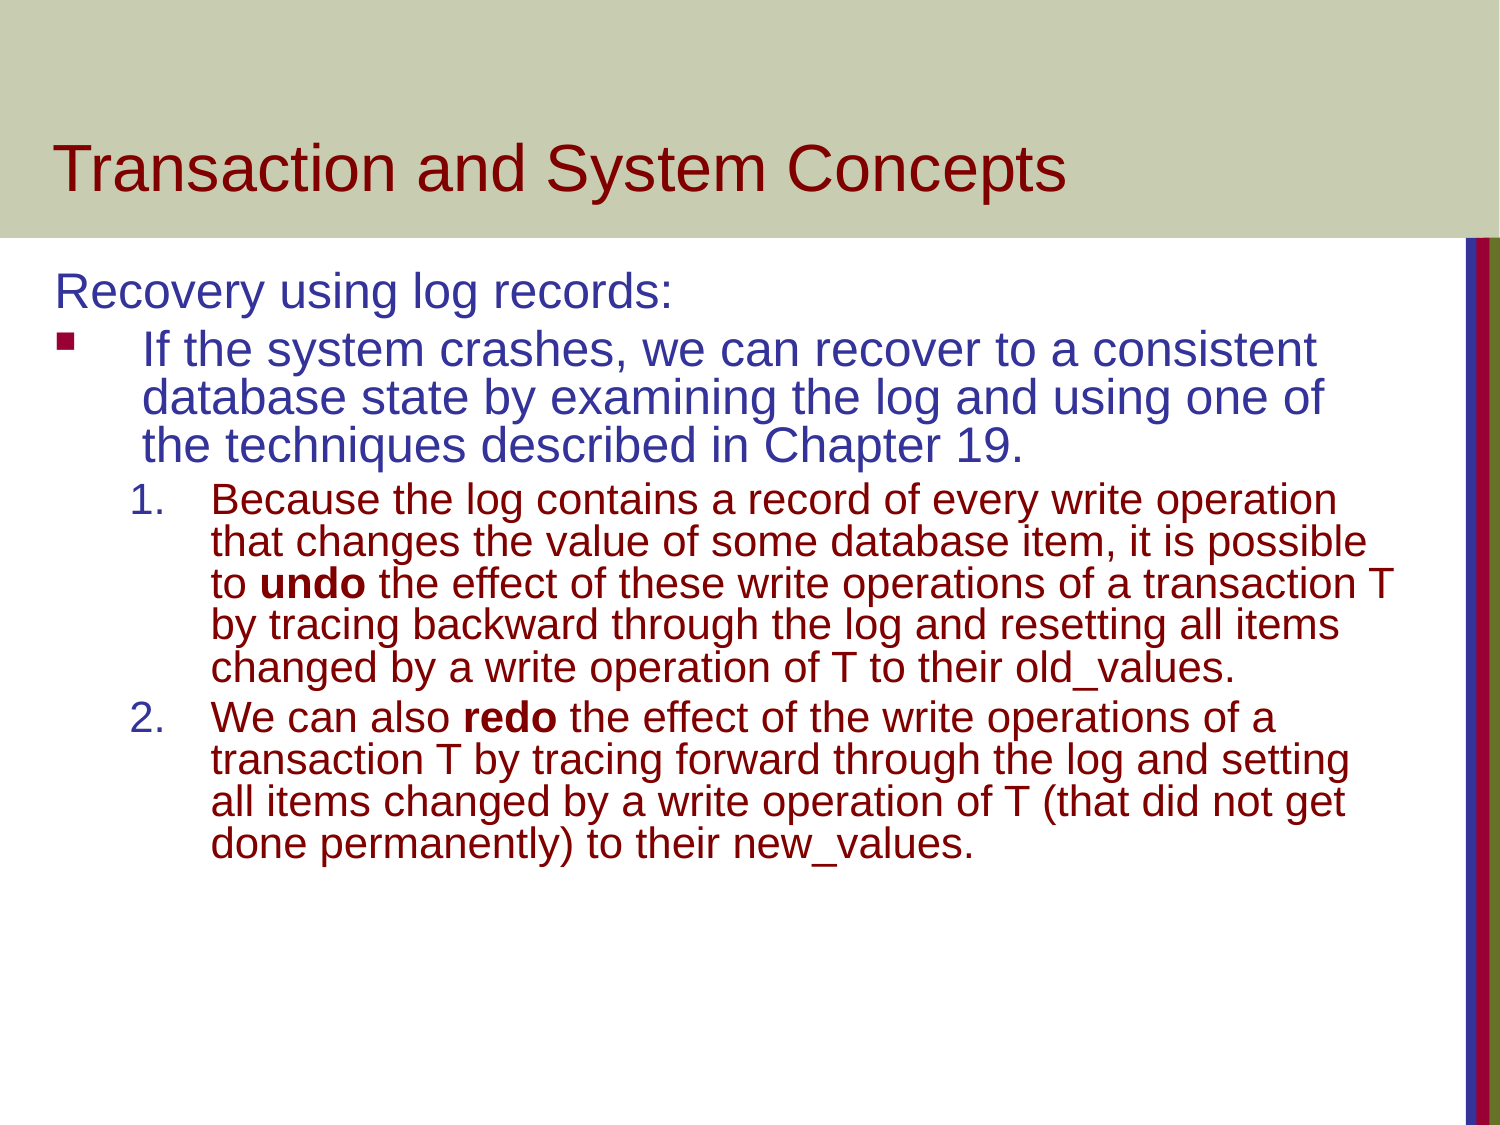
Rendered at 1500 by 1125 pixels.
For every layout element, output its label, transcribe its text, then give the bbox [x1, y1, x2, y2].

list Recovery using log records: If the system crashes, we can recover to a consistent database state by examining the log and using one of the techniques described in Chapter 19. Because the log contains a record of every write operation that changes the value of some database item, it is possible to undo the effect of these write operations of a transaction T by tracing backward through the log and resetting all items changed by a write operation of T to their old_values. We can also redo the effect of the write operations of a transaction T by tracing forward through the log and setting all items changed by a write operation of T (that did not get done permanently) to their new_values. [39, 262, 1401, 1013]
title Transaction and System Concepts [37, 49, 1317, 213]
